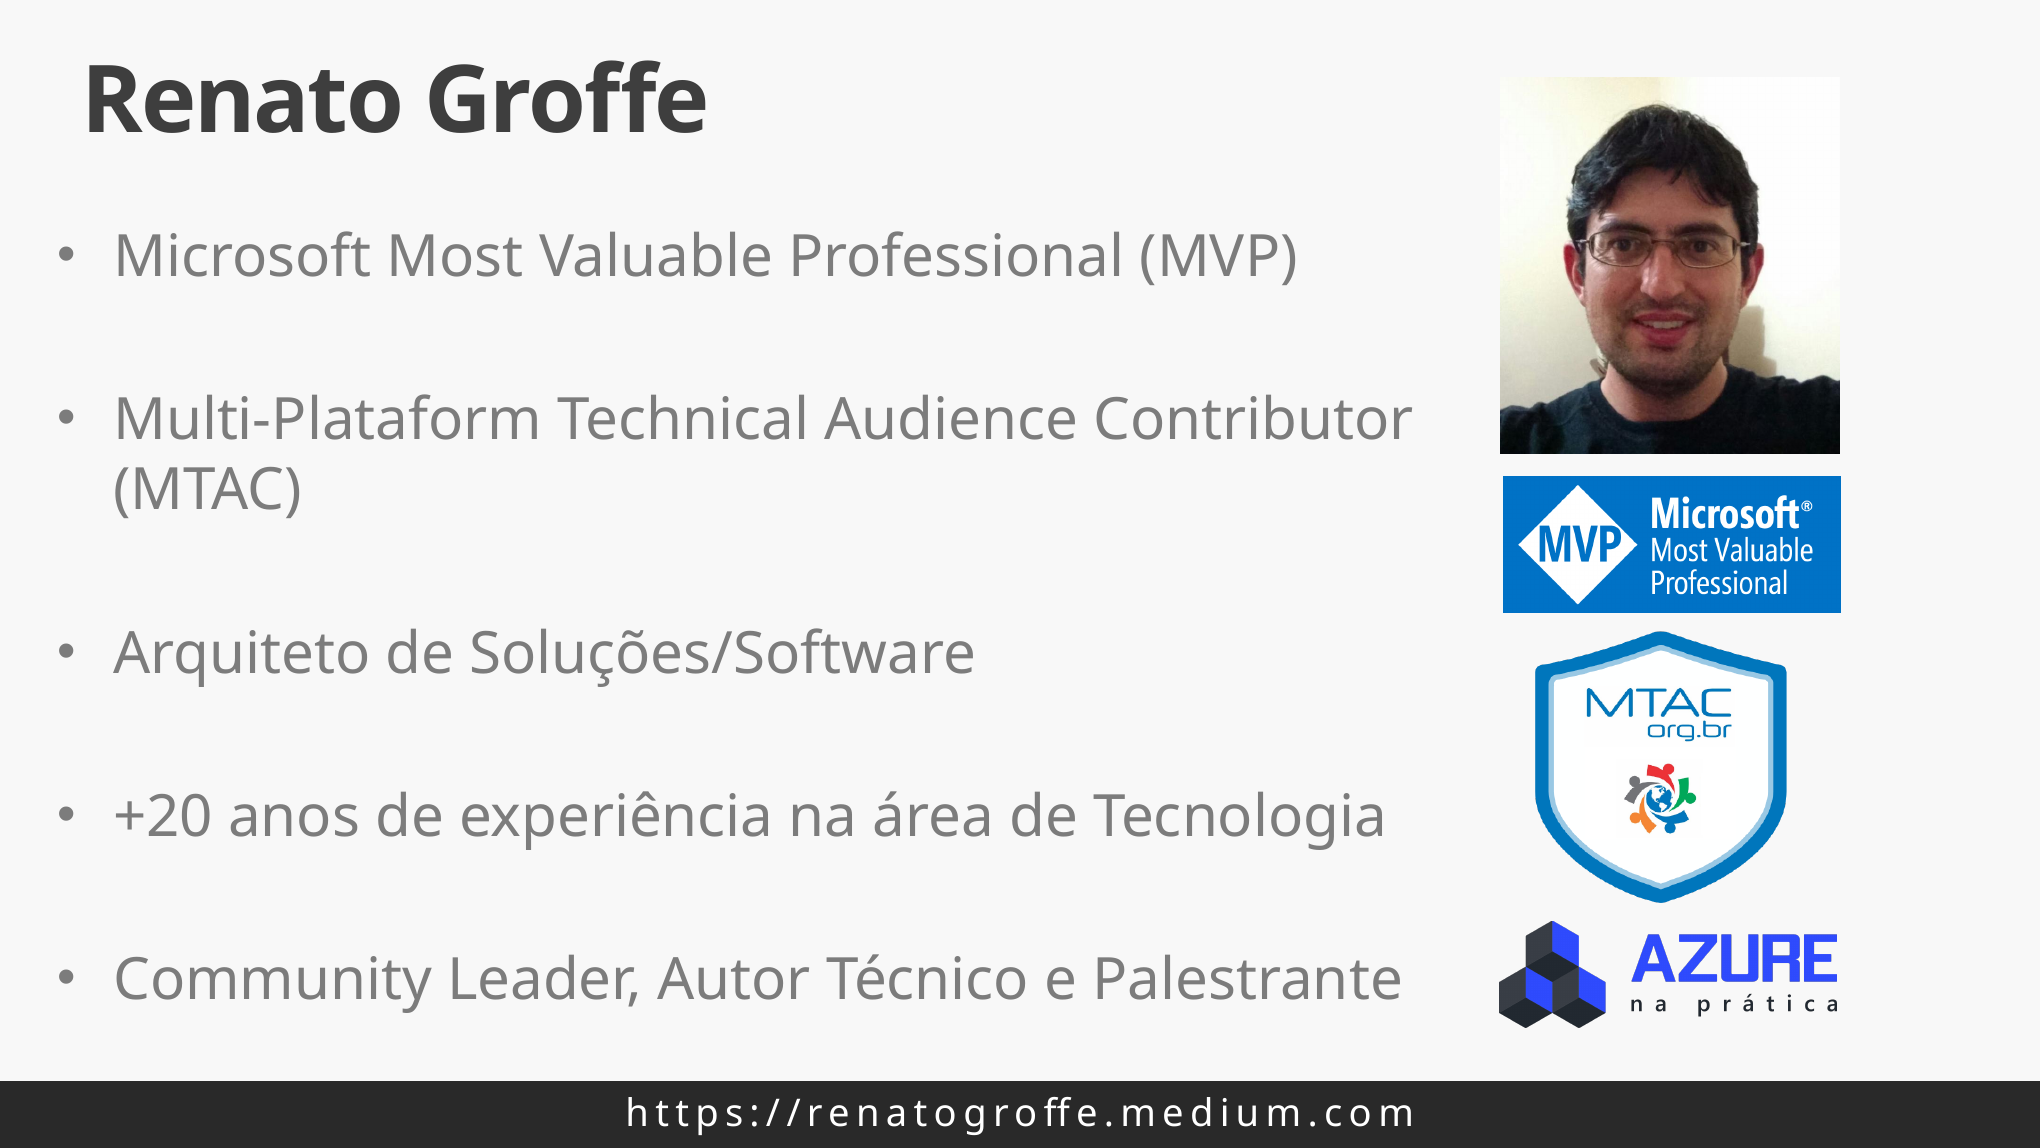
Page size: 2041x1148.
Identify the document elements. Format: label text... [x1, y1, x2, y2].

text_box https://renatogroffe.medium.com [0, 1081, 2040, 1148]
picture [1499, 921, 1837, 1029]
picture [1500, 77, 1840, 454]
list Microsoft Most Valuable Professional (MVP) Multi-Plataform Technical Audience Contributor (MTAC) Arquiteto de Soluções/Software +20 anos de experiência na área de Tecnologia Community Leader, Autor Técnico e Palestrante [33, 203, 1503, 1054]
title Renato Groffe [57, 5, 967, 199]
picture [1517, 624, 1803, 910]
picture [1503, 476, 1841, 613]
